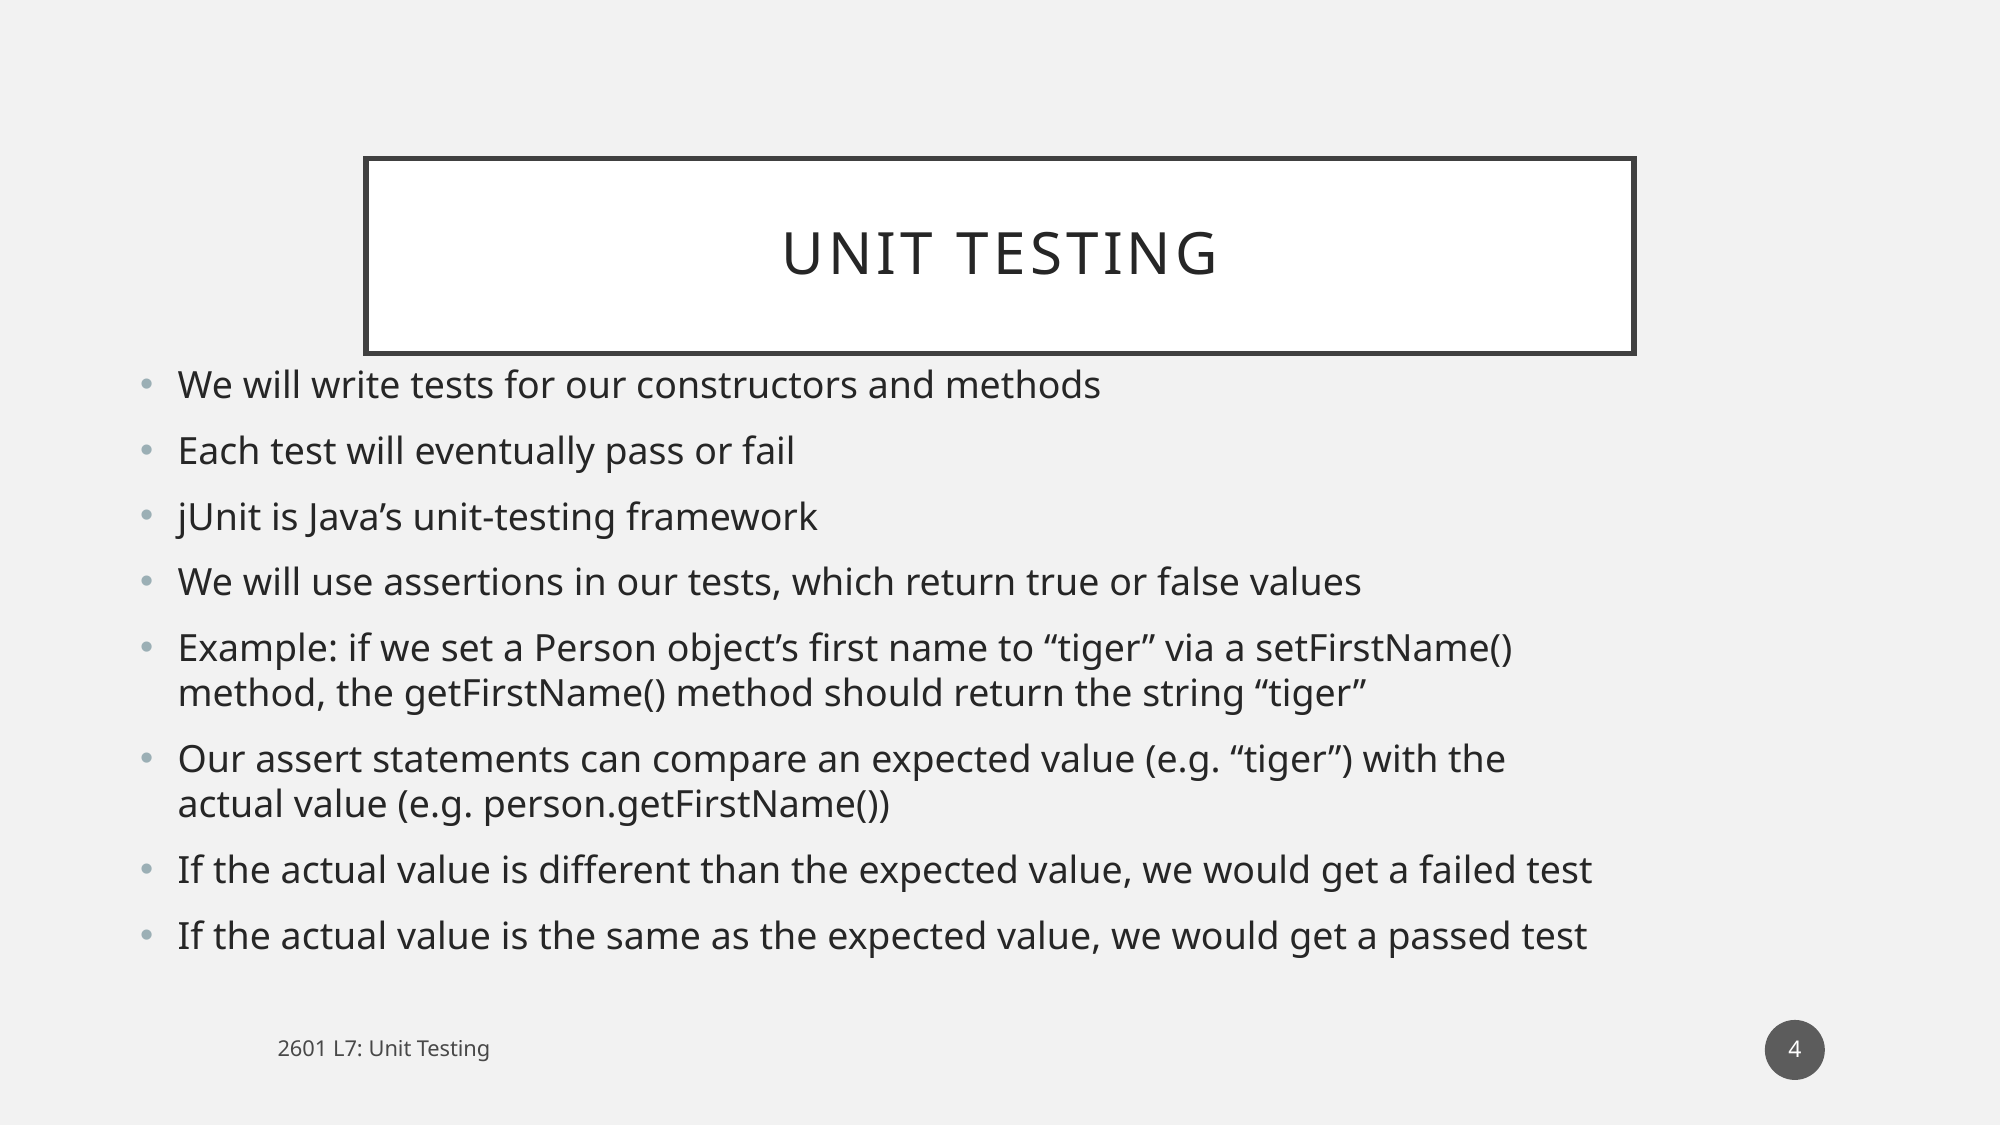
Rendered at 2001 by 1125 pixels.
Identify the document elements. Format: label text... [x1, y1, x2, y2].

footer 2601 L7: Unit Testing [262, 1023, 1231, 1076]
slide_number 4 [1764, 1019, 1825, 1080]
title Unit testing [363, 156, 1637, 356]
list We will write tests for our constructors and methods Each test will eventually pass or fail jUnit is Java’s unit-testing framework We will use assertions in our tests, which return true or false values Example: if we set a Person object’s first name to “tiger” via a setFirstName() method, the getFirstName() method should return the string “tiger” Our assert statements can compare an expected value (e.g. “tiger”) with the actual value (e.g. person.getFirstName()) If the actual value is different than the expected value, we would get a failed test If the actual value is the same as the expected value, we would get a passed test [125, 353, 1634, 1080]
